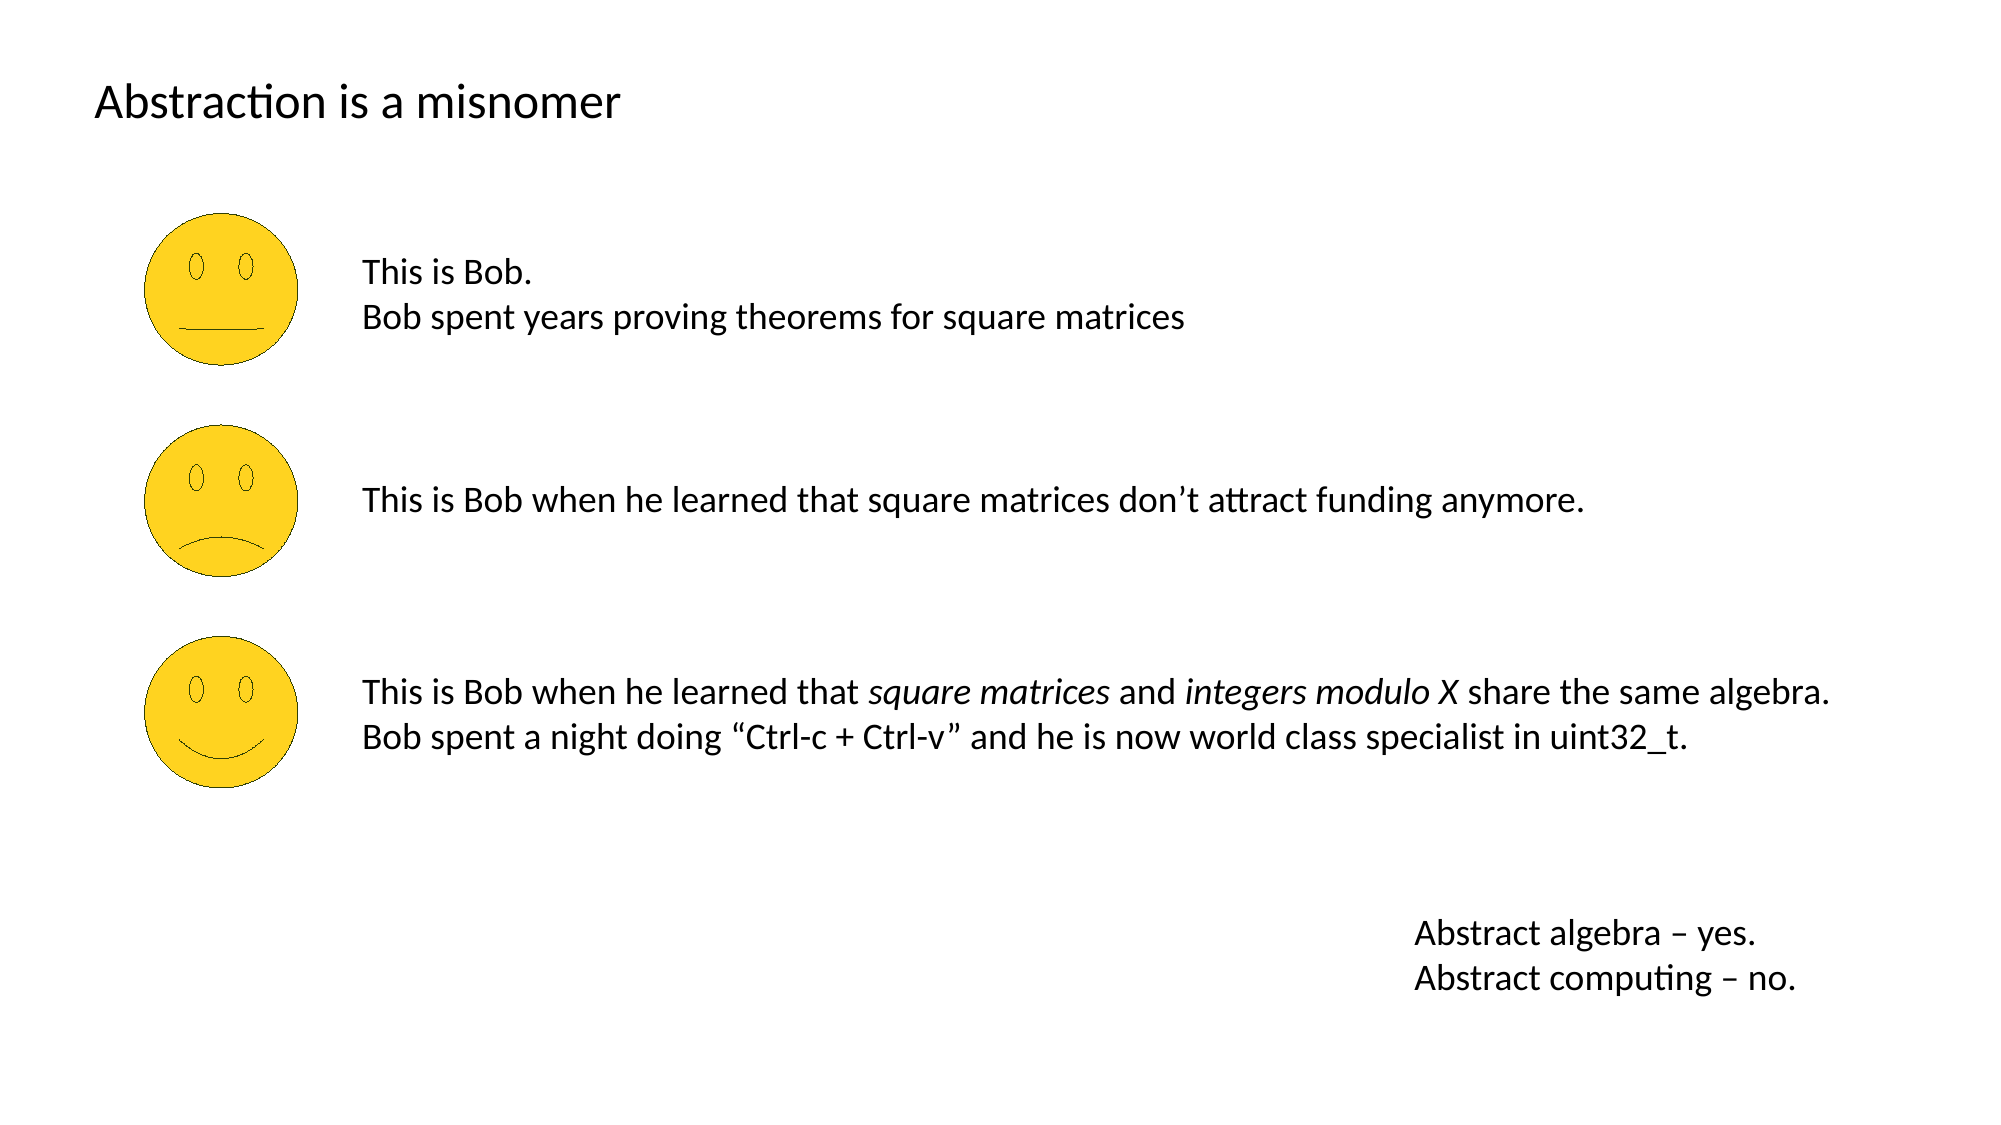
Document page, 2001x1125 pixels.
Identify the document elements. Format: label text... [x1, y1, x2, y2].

text_box [144, 424, 298, 577]
text_box This is Bob when he learned that square matrices and integers modulo X share the same algebra. Bob spent a night doing “Ctrl-c + Ctrl-v” and he is now world class specialist in uint32_t. [347, 659, 1830, 765]
text_box Abstraction is a misnomer [79, 60, 637, 136]
text_box [144, 636, 298, 788]
text_box This is Bob when he learned that square matrices don’t attract funding anymore. [347, 467, 1610, 530]
text_box This is Bob. Bob spent years proving theorems for square matrices [347, 239, 1214, 348]
text_box Abstract algebra – yes. Abstract computing – no. [1399, 900, 1813, 1006]
text_box [144, 213, 298, 366]
